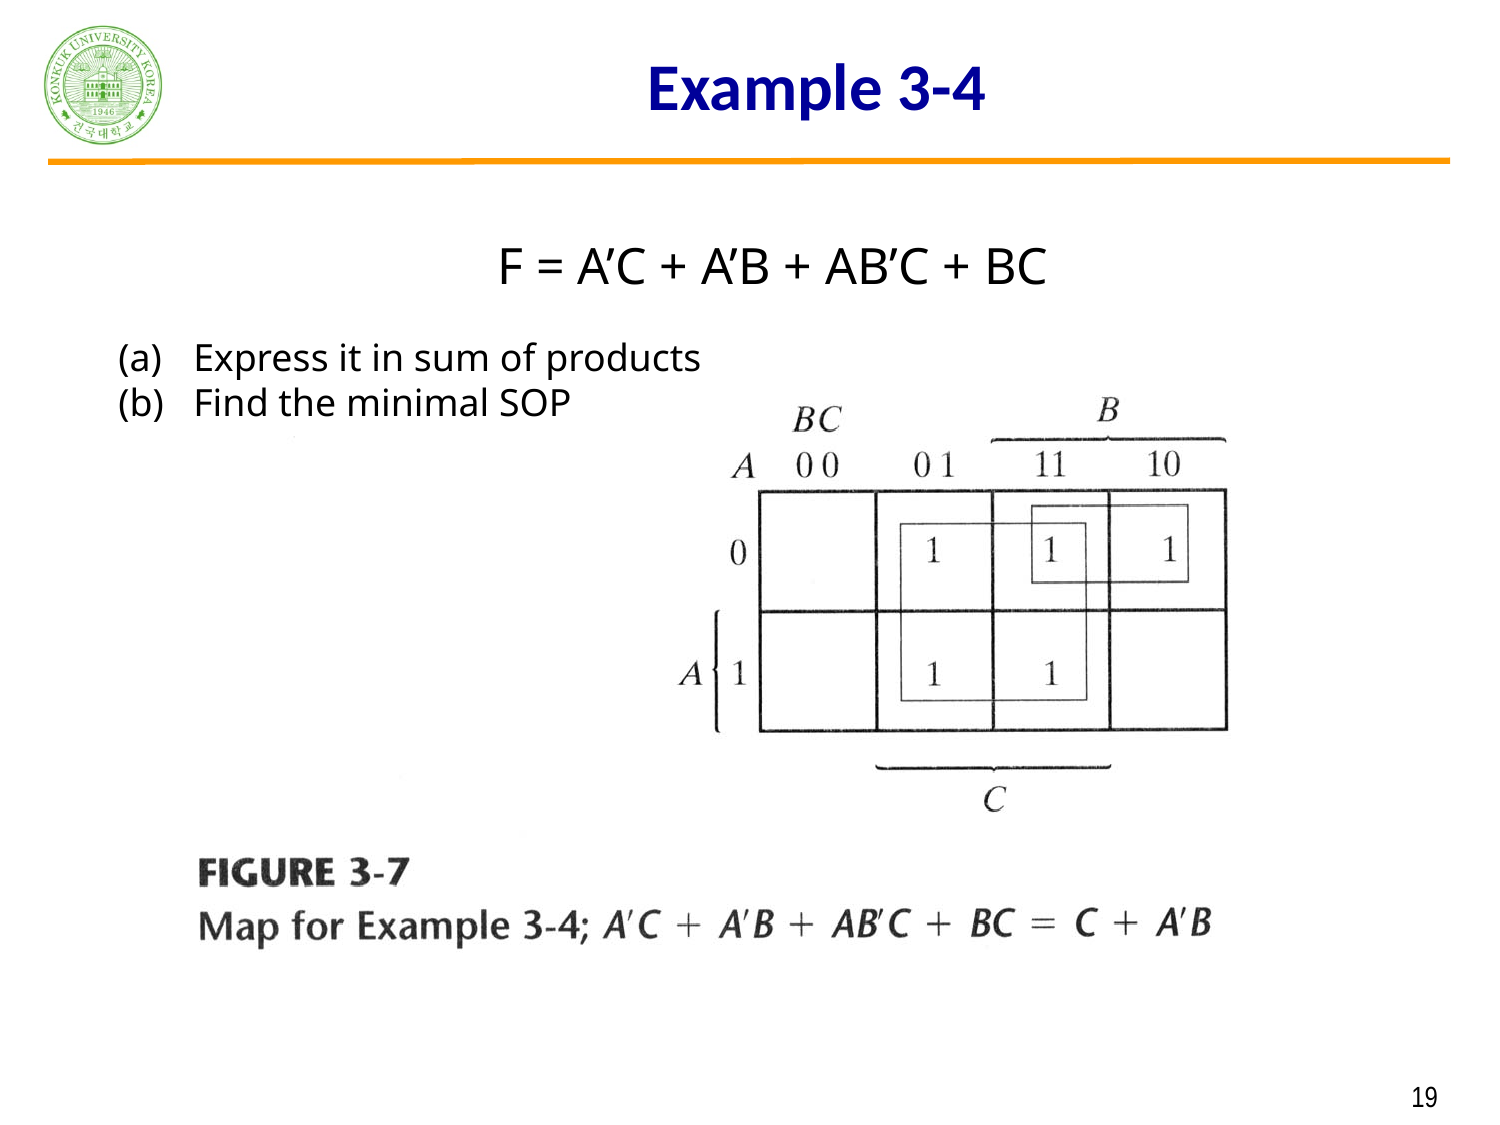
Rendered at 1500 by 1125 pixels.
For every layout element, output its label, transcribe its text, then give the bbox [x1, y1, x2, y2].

text_box Express it in sum of products Find the minimal SOP [103, 326, 718, 431]
slide_number 19 [1098, 1070, 1454, 1118]
title Example 3-4 [182, 18, 1452, 150]
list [135, 354, 1388, 1001]
text_box F = A’C + A’B + AB’C + BC [482, 226, 1064, 302]
picture [35, 19, 172, 148]
